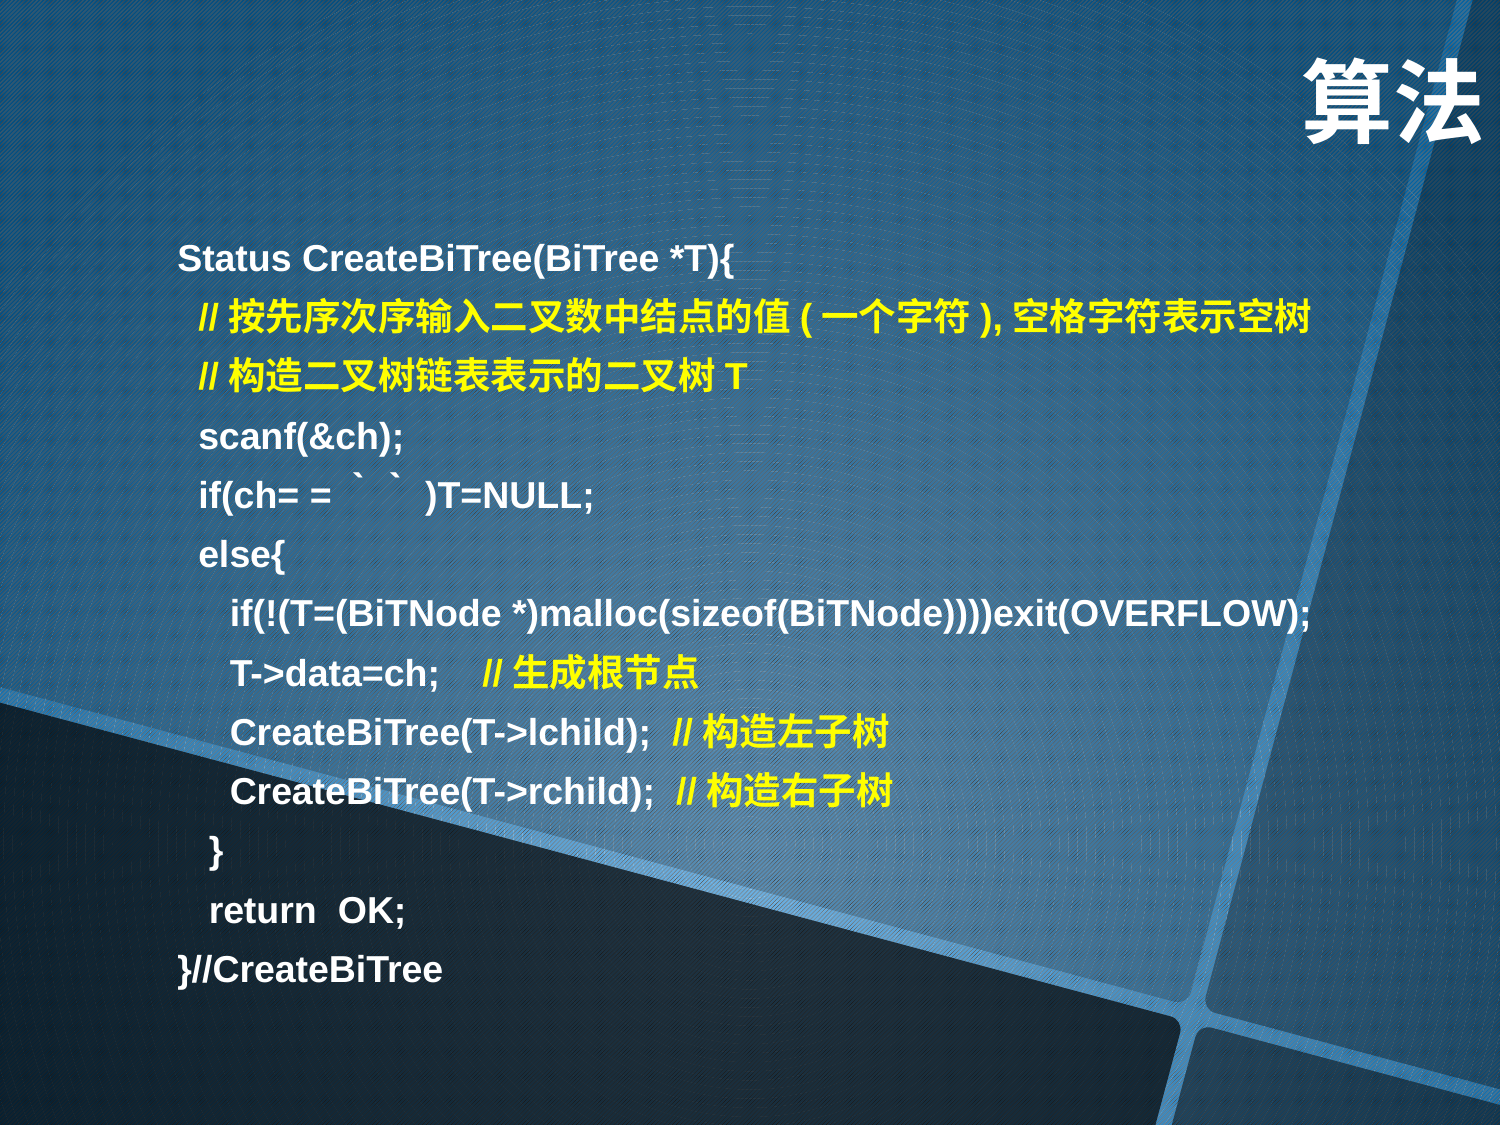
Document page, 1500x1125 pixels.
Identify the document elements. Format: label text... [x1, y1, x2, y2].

title 算法 [187, 24, 1500, 163]
text_box Status CreateBiTree(BiTree *T){ //按先序次序输入二叉数中结点的值(一个字符),空格字符表示空树 //构造二叉树链表表示的二叉树T scanf(&ch); if(ch= =｀｀)T=NULL; else{ if(!(T=(BiTNode *)malloc(sizeof(BiTNode))))exit(OVERFLOW); T->data=ch; //生成根节点 CreateBiTree(T->lchild); //构造左子树 CreateBiTree(T->rchild); //构造右子树 } return OK; }//CreateBiTree [162, 231, 1413, 998]
